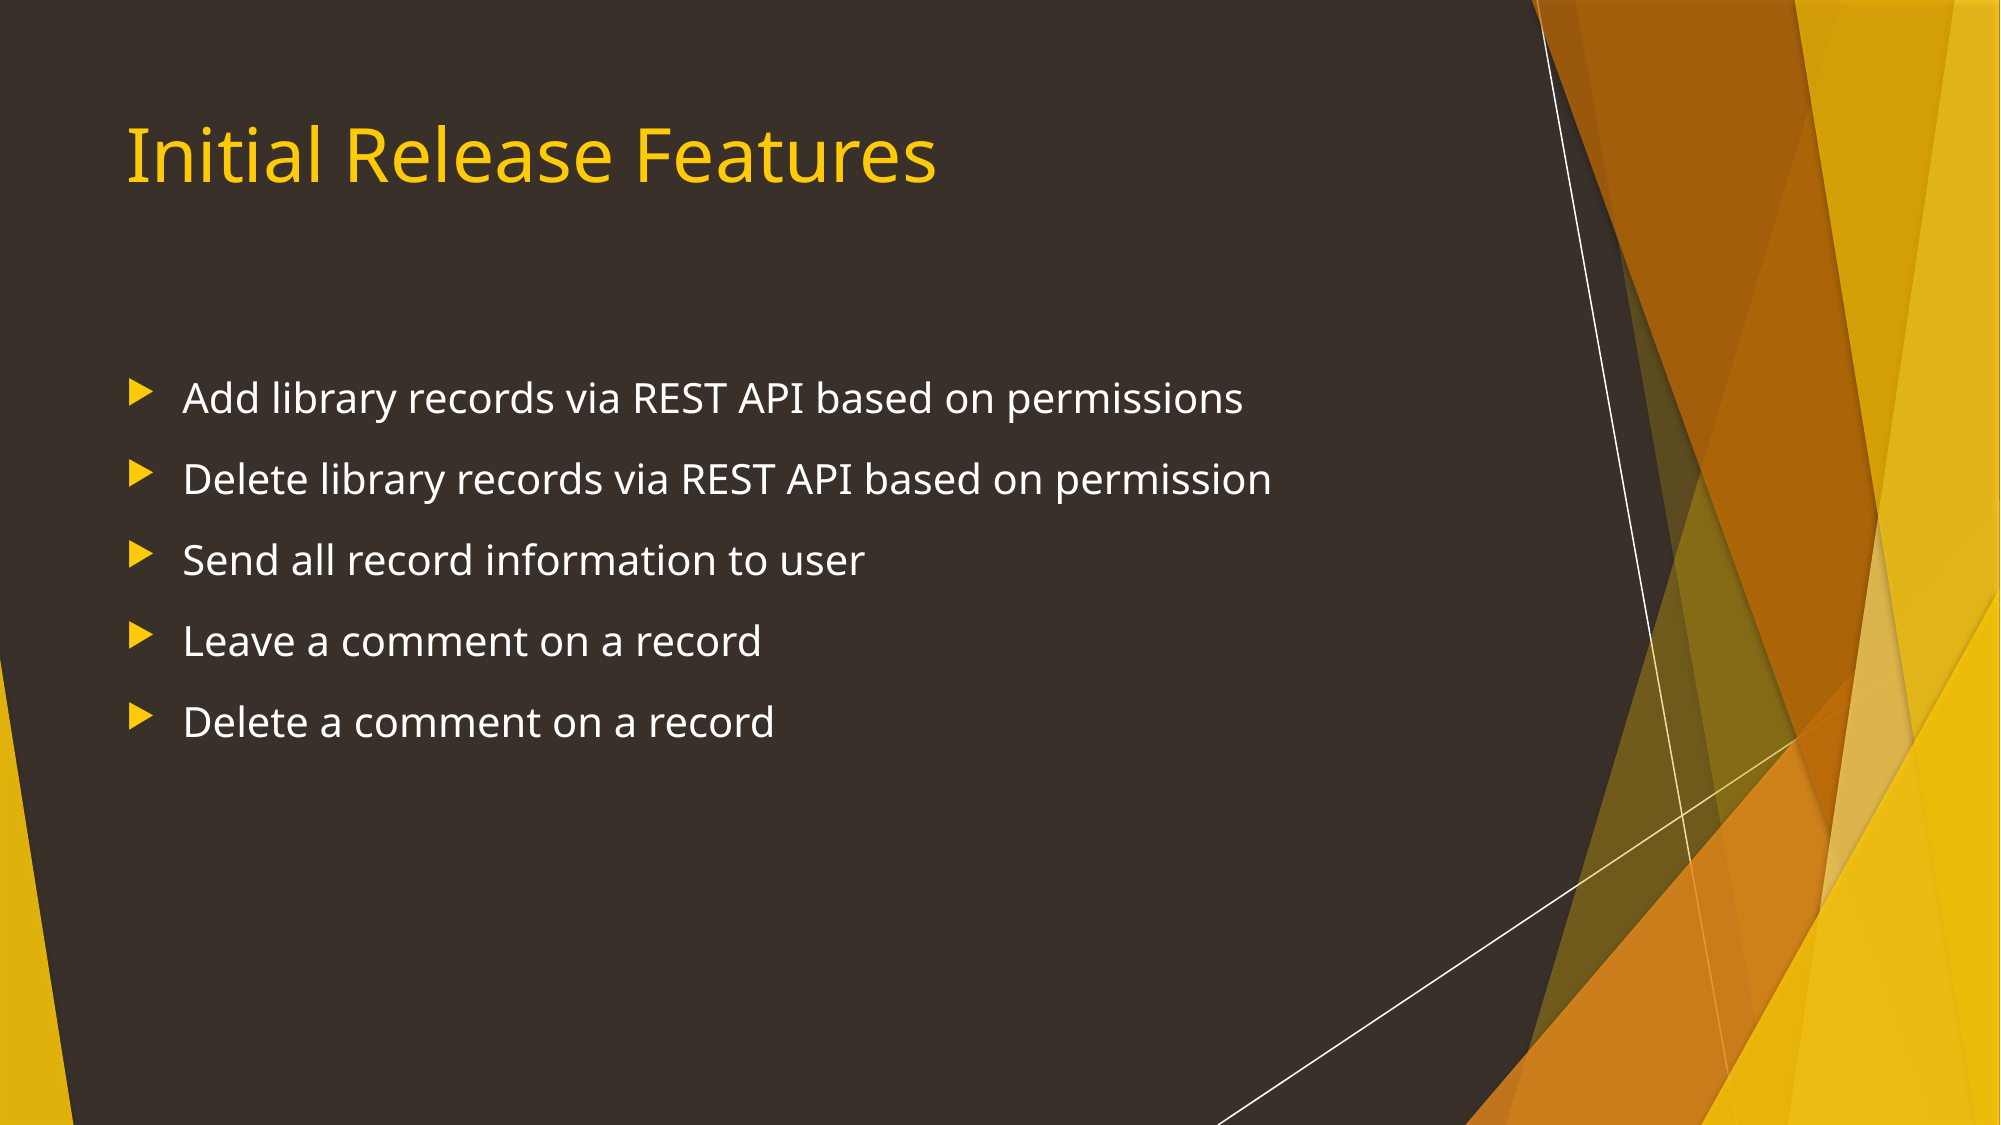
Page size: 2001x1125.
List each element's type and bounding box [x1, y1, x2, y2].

text_box [0, 0, 2000, 1125]
